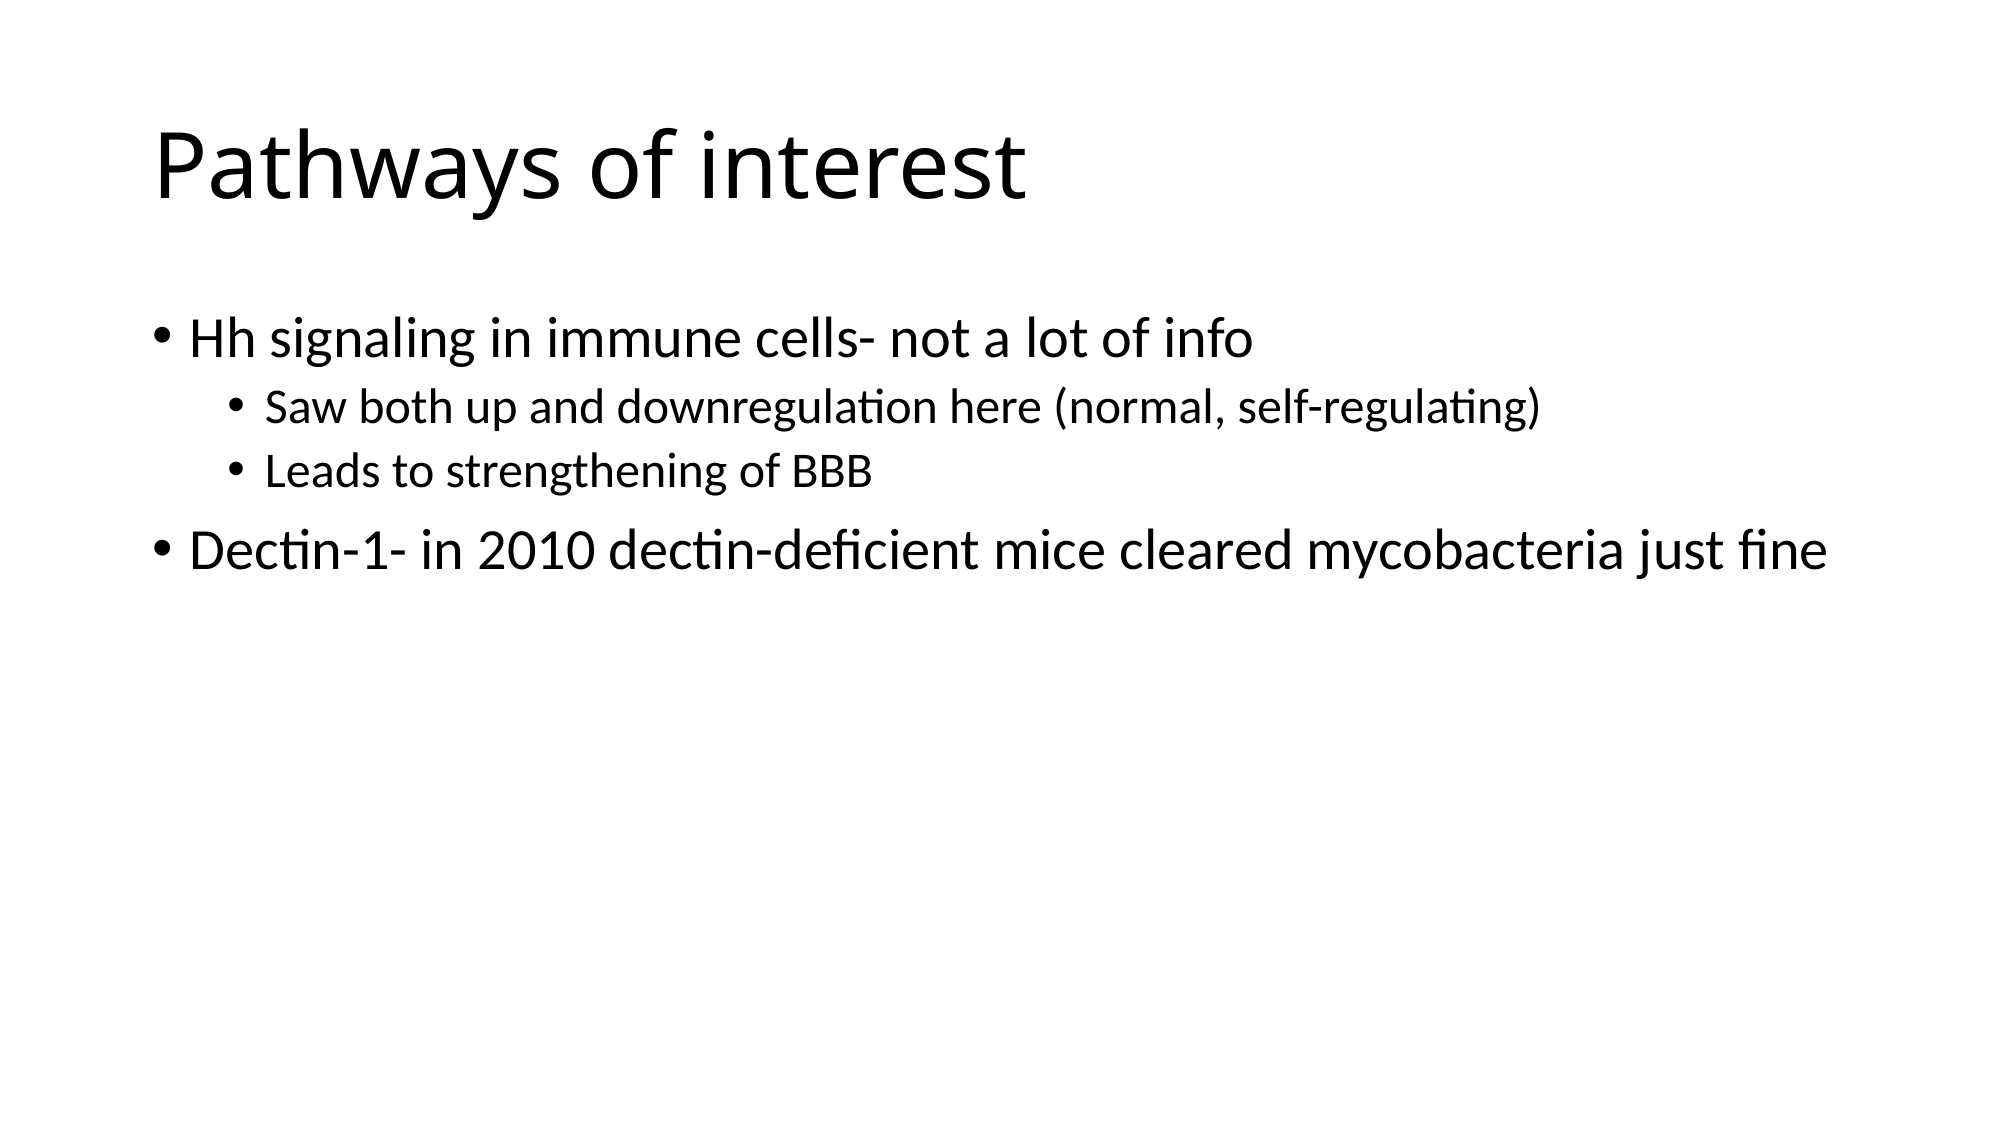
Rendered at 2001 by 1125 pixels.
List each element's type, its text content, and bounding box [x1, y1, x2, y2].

list Hh signaling in immune cells- not a lot of info Saw both up and downregulation here (normal, self-regulating) Leads to strengthening of BBB Dectin-1- in 2010 dectin-deficient mice cleared mycobacteria just fine [137, 299, 1863, 1014]
title Pathways of interest [137, 59, 1863, 278]
